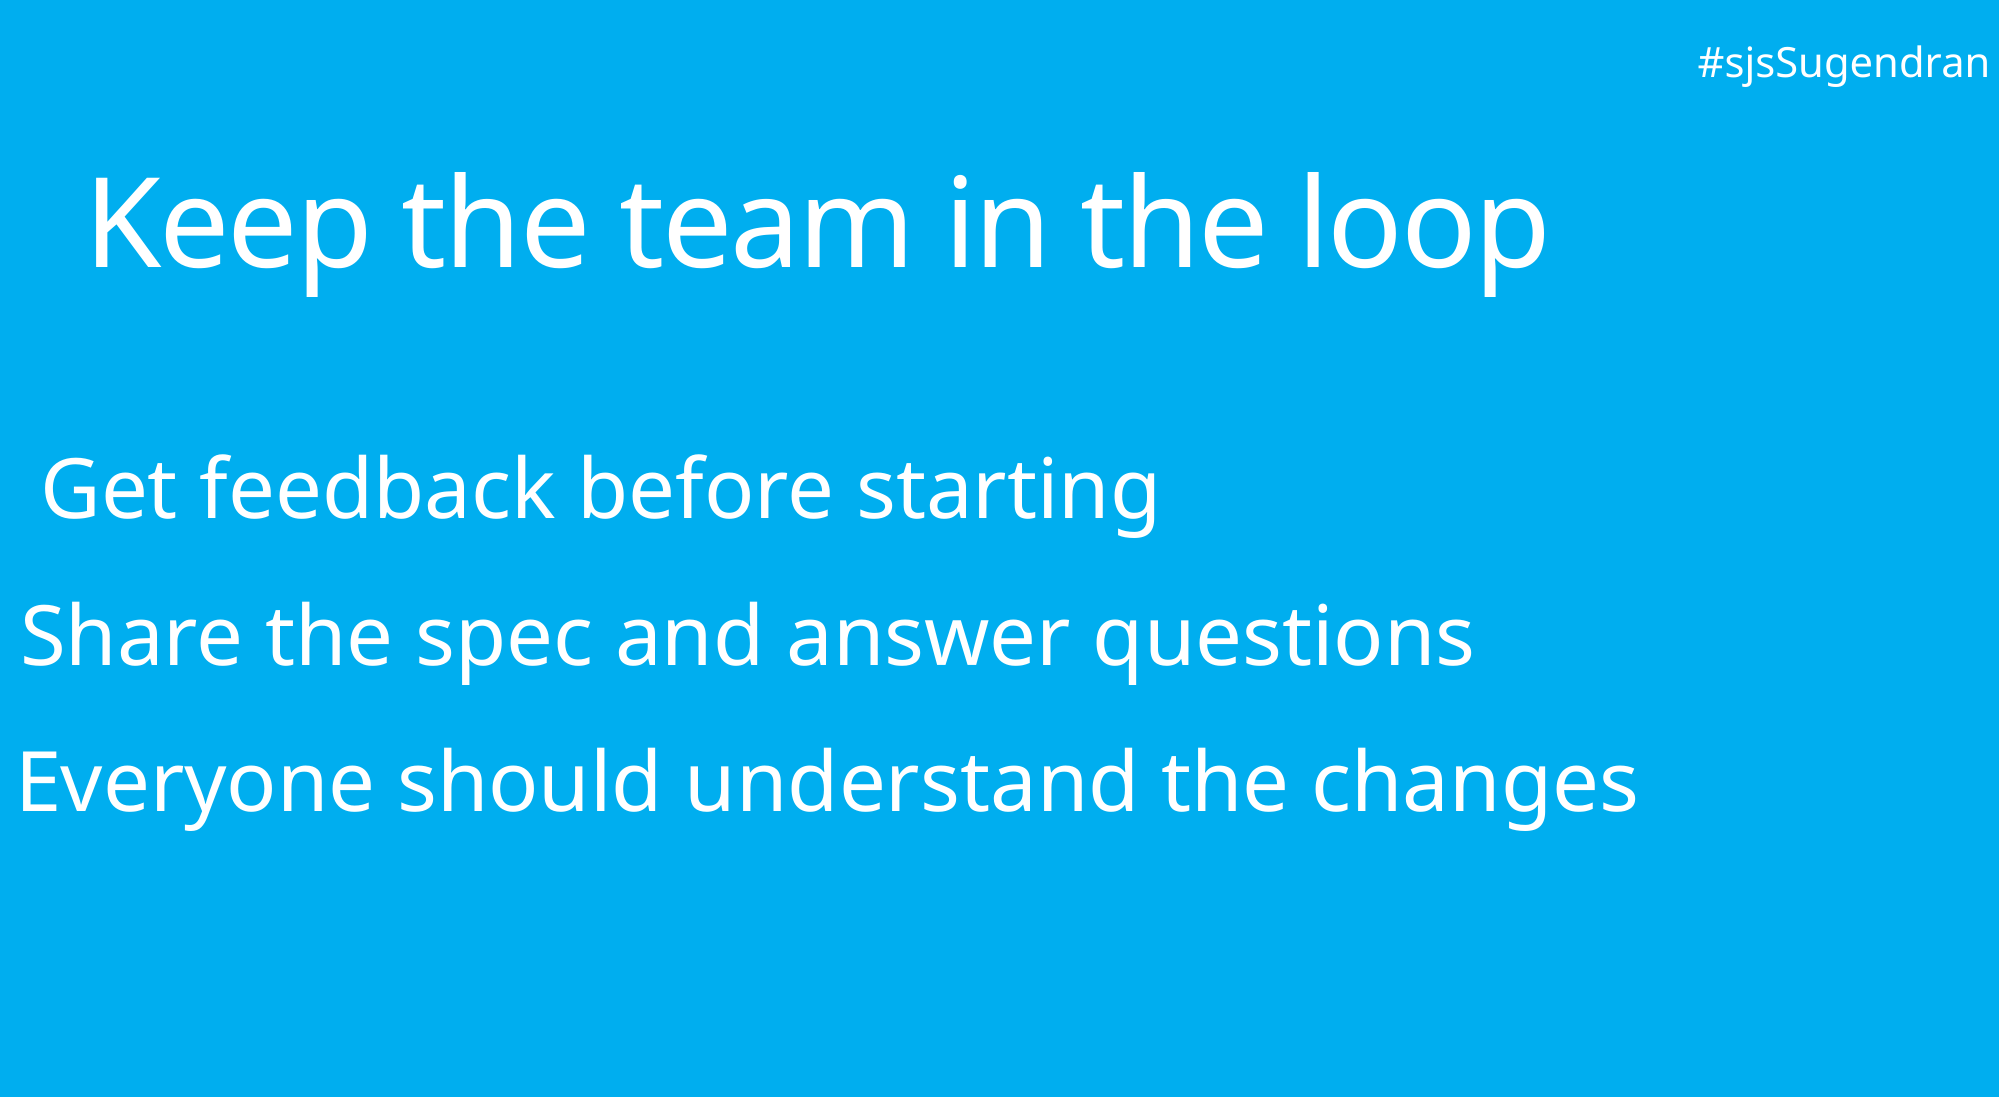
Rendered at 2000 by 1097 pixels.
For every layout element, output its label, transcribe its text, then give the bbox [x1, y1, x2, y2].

text_box Keep the team in the loop [84, 159, 2000, 296]
text_box Everyone should understand the changes [15, 728, 1642, 829]
text_box #sjsSugendran [1697, 35, 1991, 86]
text_box Get feedback before starting [40, 435, 1163, 536]
text_box Share the spec and answer questions [19, 581, 1477, 682]
